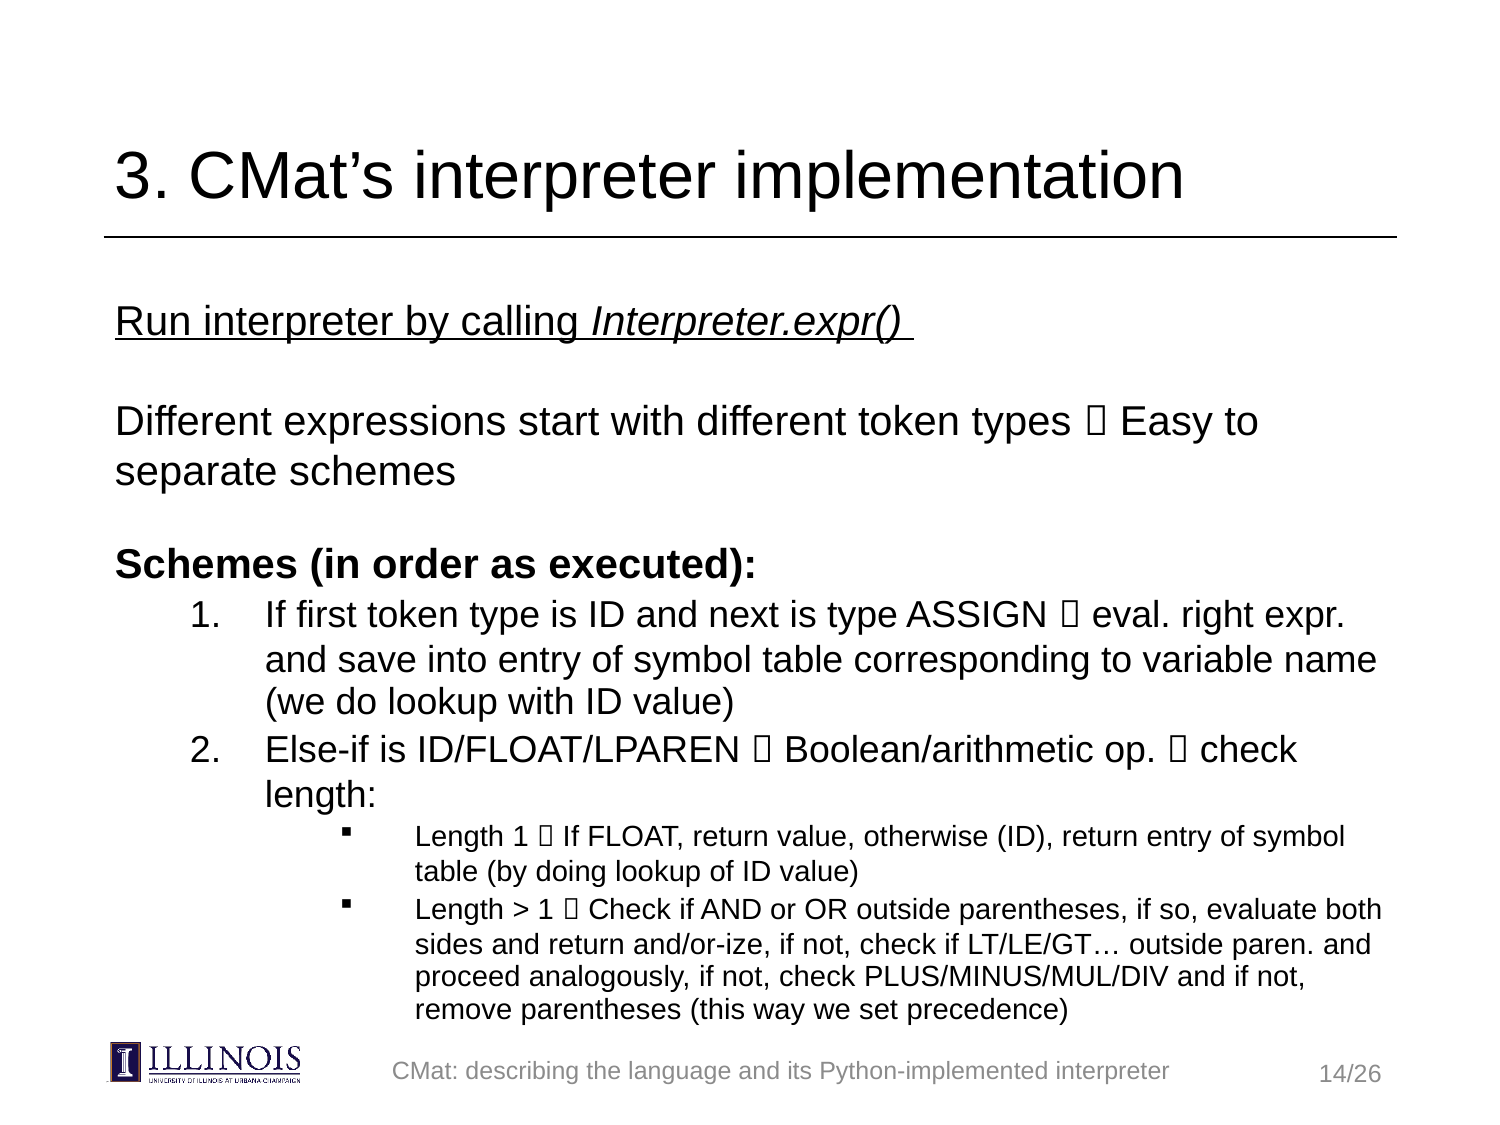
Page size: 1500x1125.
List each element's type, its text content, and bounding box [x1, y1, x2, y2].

table_cell [104, 1032, 1397, 1125]
table_header 3. CMat’s interpreter implementation [104, 132, 1397, 236]
picture [89, 1033, 328, 1092]
table_cell Run interpreter by calling Interpreter.expr() Different expressions start with different token types  Easy to separate schemes Schemes (in order as executed): If first token type is ID and next is type ASSIGN  eval. right expr. and save into entry of symbol table corresponding to variable name (we do lookup with ID value) Else-if is ID/FLOAT/LPAREN  Boolean/arithmetic op.  check length: Length 1  If FLOAT, return value, otherwise (ID), return entry of symbol table (by doing lookup of ID value) Length > 1  Check if AND or OR outside parentheses, if so, evaluate both sides and return and/or-ize, if not, check if LT/LE/GT… outside paren. and proceed analogously, if not, check PLUS/MINUS/MUL/DIV and if not, remove parentheses (this way we set precedence) [104, 238, 1397, 1032]
